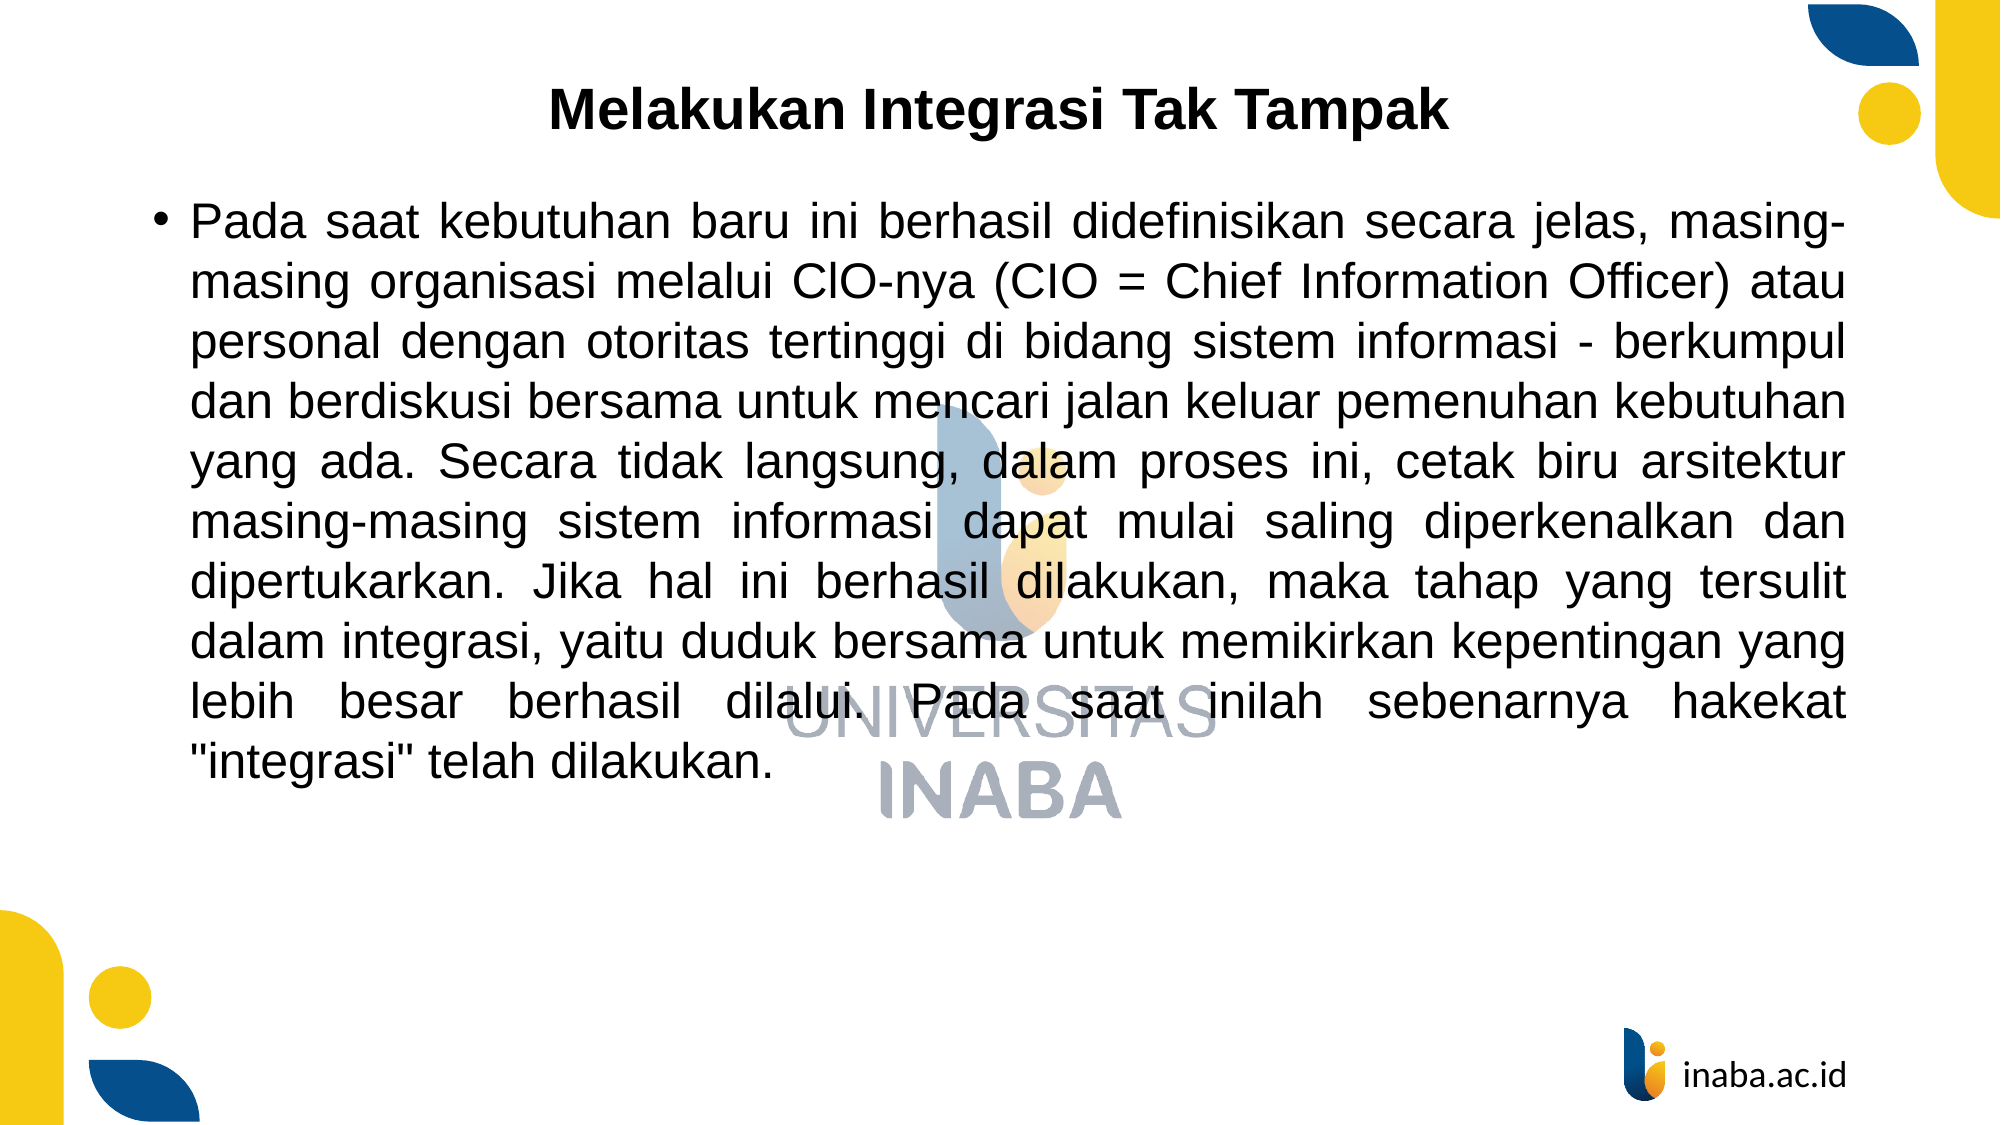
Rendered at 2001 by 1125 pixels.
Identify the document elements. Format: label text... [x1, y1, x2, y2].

title Melakukan Integrasi Tak Tampak [137, 59, 1863, 163]
picture [1624, 1028, 1665, 1101]
list Pada saat kebutuhan baru ini berhasil didefinisikan secara jelas, masing-masing organisasi melalui ClO-nya (CIO = Chief Information Officer) atau personal dengan otoritas tertinggi di bidang sistem informasi - berkumpul dan berdiskusi bersama untuk mencari jalan keluar pemenuhan kebutuhan yang ada. Secara tidak langsung, dalam proses ini, cetak biru arsitektur masing-masing sistem informasi dapat mulai saling diperkenalkan dan dipertukarkan. Jika hal ini berhasil dilakukan, maka tahap yang tersulit dalam integrasi, yaitu duduk bersama untuk memikirkan kepentingan yang lebih besar berhasil dilalui. Pada saat inilah sebenarnya hakekat "integrasi" telah dilakukan. [137, 181, 1863, 1019]
